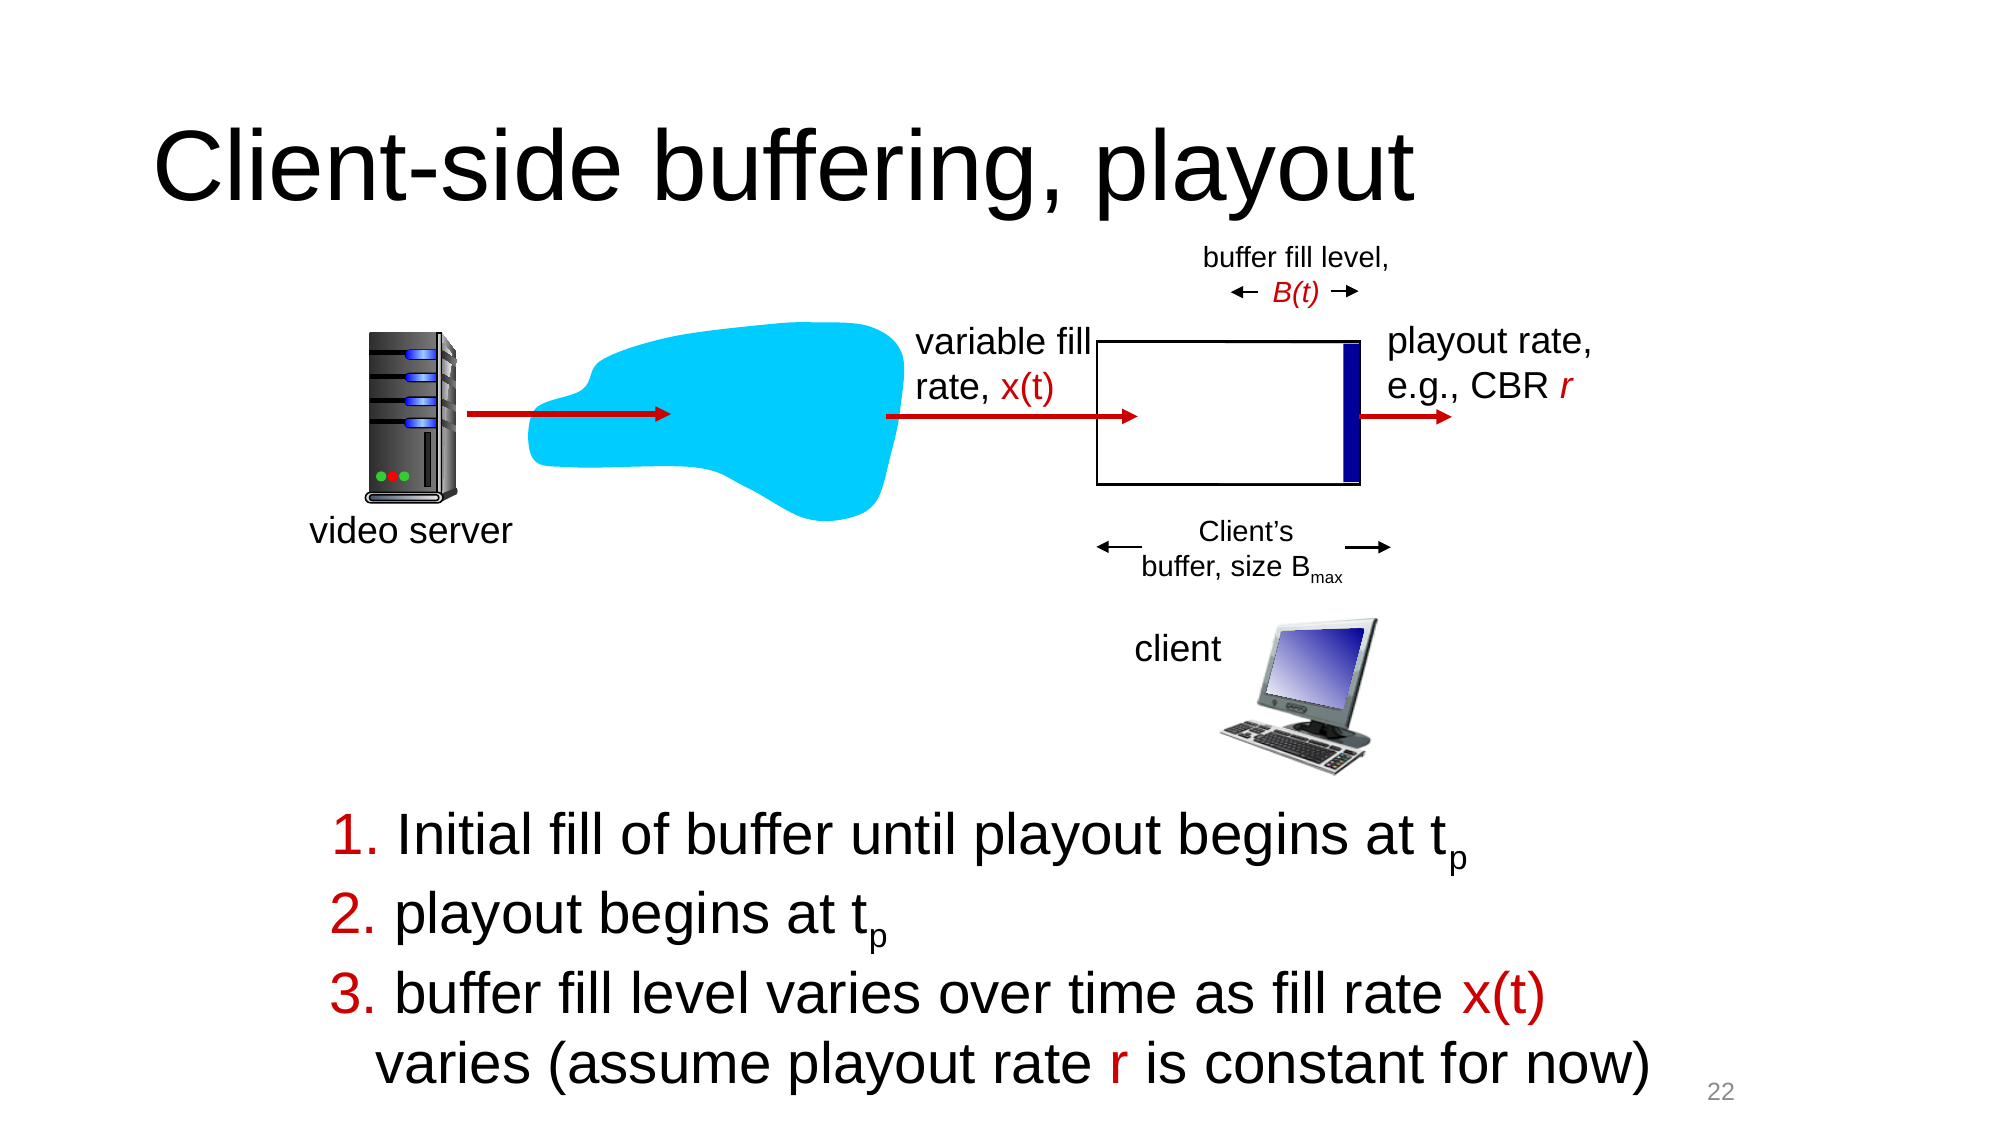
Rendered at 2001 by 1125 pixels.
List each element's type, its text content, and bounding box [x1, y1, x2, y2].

text_box [1344, 417, 1359, 483]
text_box [1218, 343, 1344, 484]
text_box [1344, 308, 1610, 417]
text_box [365, 332, 458, 503]
slide_number 22 [1637, 1068, 1750, 1113]
text_box buffer fill level, B(t) [1179, 278, 1414, 316]
text_box client [1119, 616, 1181, 677]
text_box 1. Initial fill of buffer until playout begins at tp [317, 788, 1483, 867]
text_box [1096, 341, 1360, 485]
text_box video server [294, 499, 529, 559]
text_box Client’s buffer, size Bmax [1110, 505, 1383, 595]
text_box variable fill rate, x(t) [900, 309, 1118, 415]
text_box 2. playout begins at tp 3. buffer fill level varies over time as fill rate x(t) varies (assume playout rate r is constant for now) [314, 867, 1698, 1103]
title Client-side buffering, playout [137, 59, 1863, 278]
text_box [1181, 611, 1383, 788]
text_box [528, 322, 900, 522]
